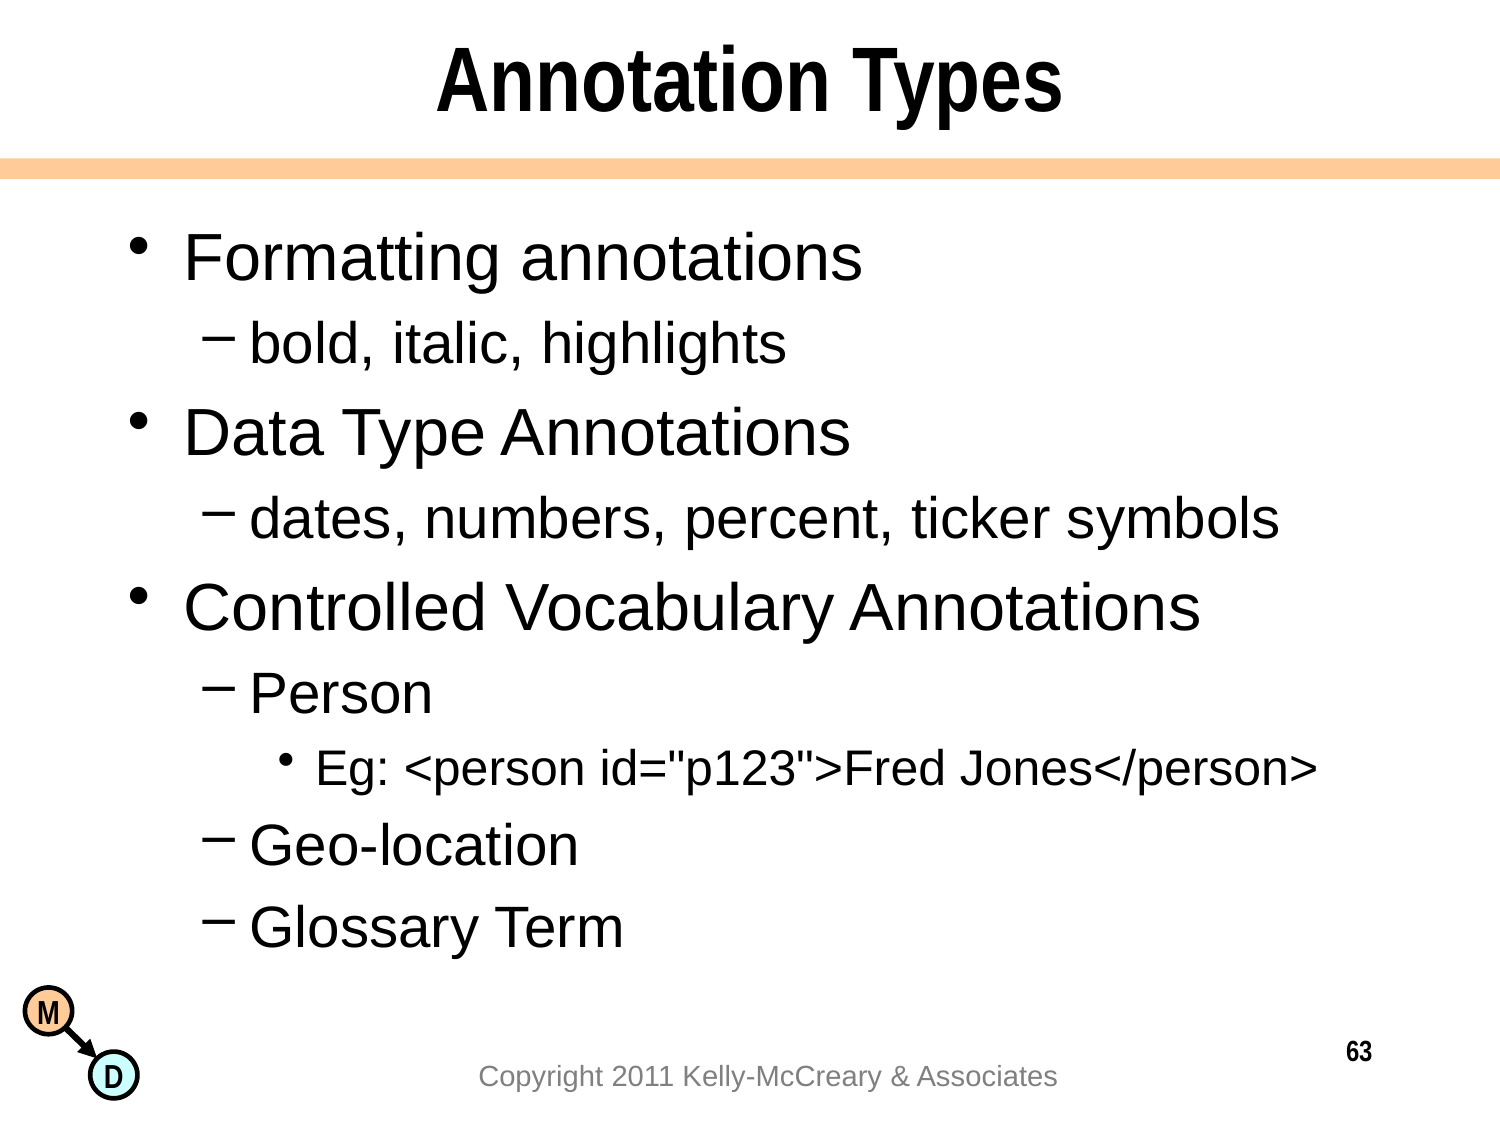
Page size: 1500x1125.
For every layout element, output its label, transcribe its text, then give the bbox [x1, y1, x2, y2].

title Annotation Types [112, 0, 1388, 151]
footer Copyright 2011 Kelly-McCreary & Associates [424, 1049, 1113, 1125]
list Formatting annotations bold, italic, highlights Data Type Annotations dates, numbers, percent, ticker symbols Controlled Vocabulary Annotations Person Eg: <person id="p123">Fred Jones</person> Geo-location Glossary Term [112, 206, 1388, 994]
slide_number [112, 1025, 425, 1100]
slide_number 63 [1237, 1024, 1388, 1101]
